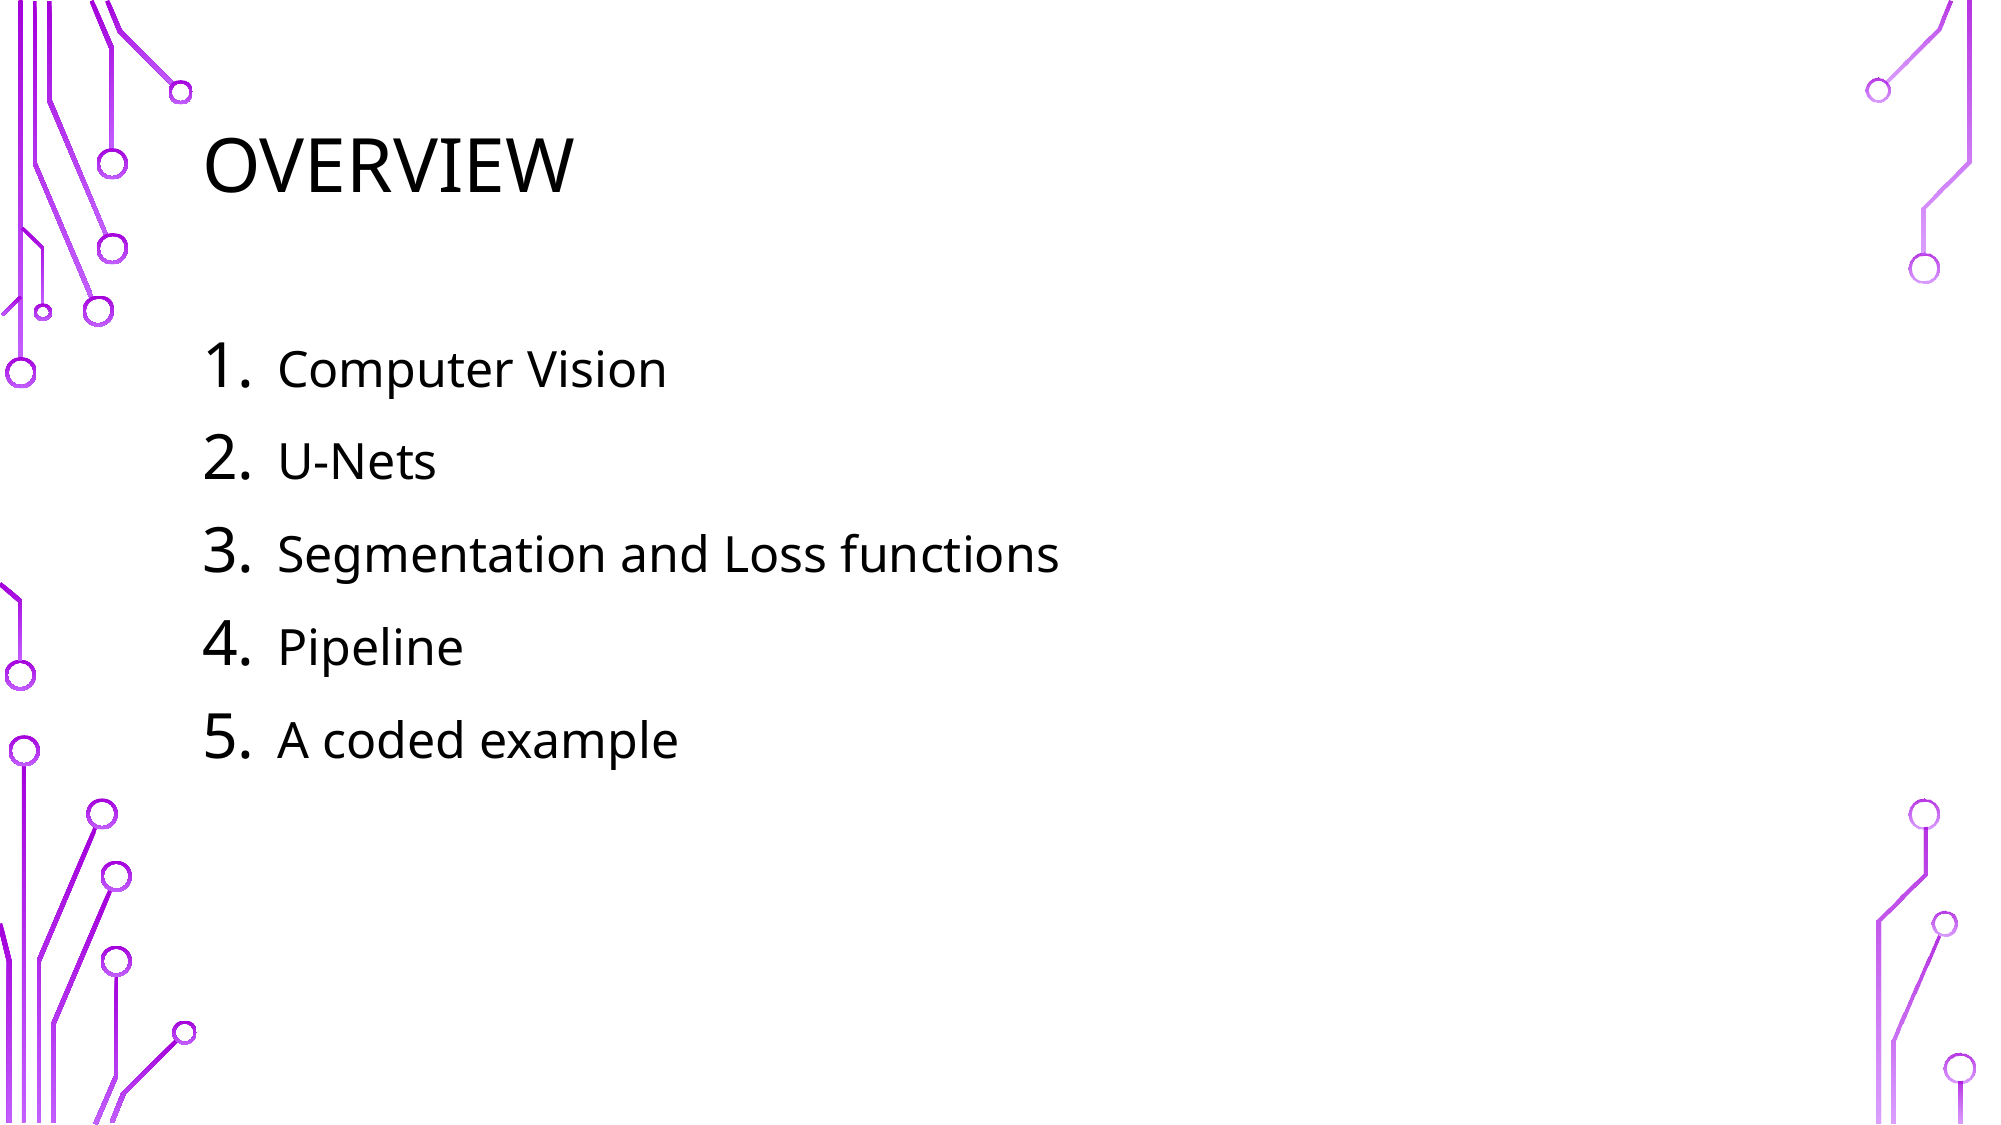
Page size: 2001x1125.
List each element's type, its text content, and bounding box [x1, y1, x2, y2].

title OVERVIEW [187, 47, 1813, 290]
list Computer Vision U-Nets Segmentation and Loss functions Pipeline A coded example [187, 317, 1813, 989]
